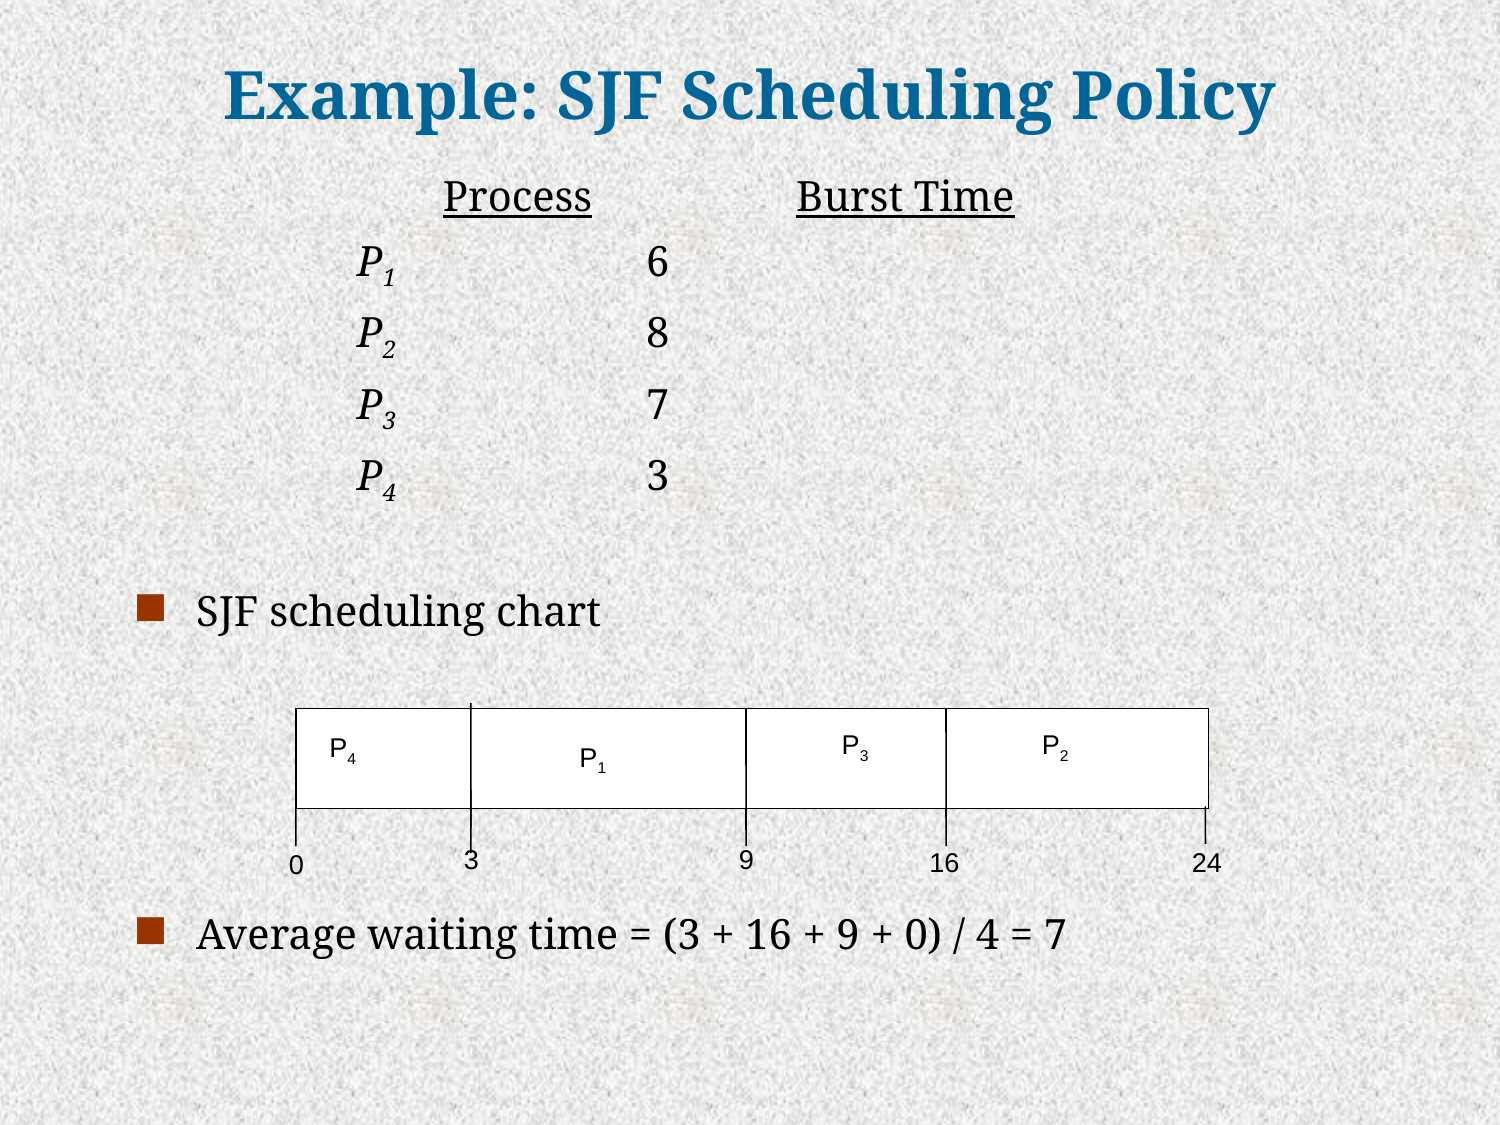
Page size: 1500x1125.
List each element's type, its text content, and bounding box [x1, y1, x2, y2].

picture [0, 0, 1500, 1125]
title Example: SJF Scheduling Policy [75, 45, 1425, 141]
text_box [273, 702, 1238, 888]
list Process Burst Time P1 6 P2 8 P3 7 P4 3 SJF scheduling chart Average waiting time = (3 + 16 + 9 + 0) / 4 = 7 [125, 162, 1483, 946]
